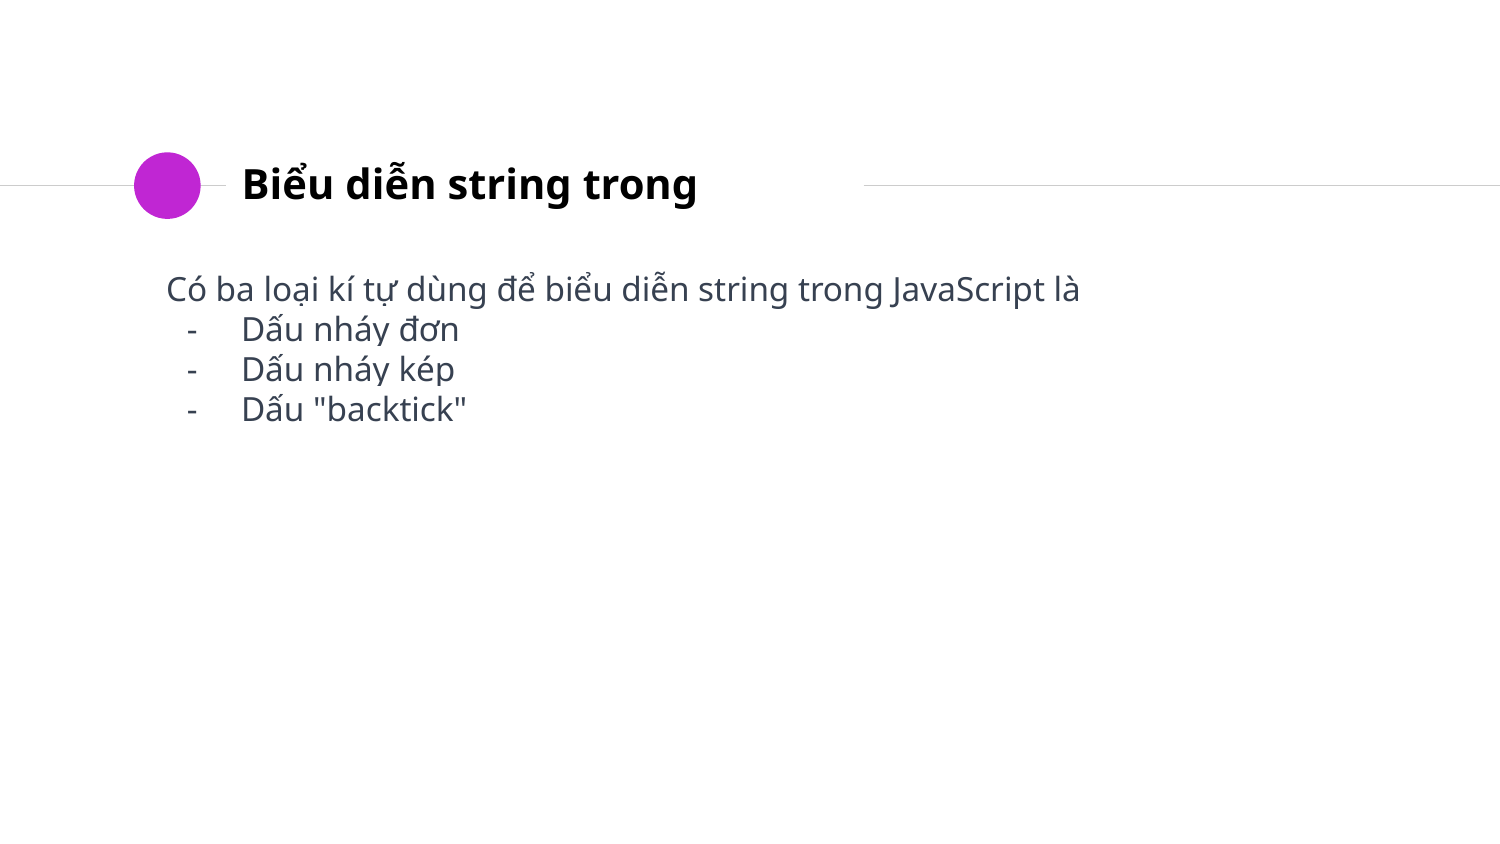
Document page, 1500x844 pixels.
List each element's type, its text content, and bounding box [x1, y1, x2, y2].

list Có ba loại kí tự dùng để biểu diễn string trong JavaScript là Dấu nháy đơn Dấu nháy kép Dấu "backtick" [150, 253, 1239, 714]
title Biểu diễn string trong [226, 146, 866, 219]
